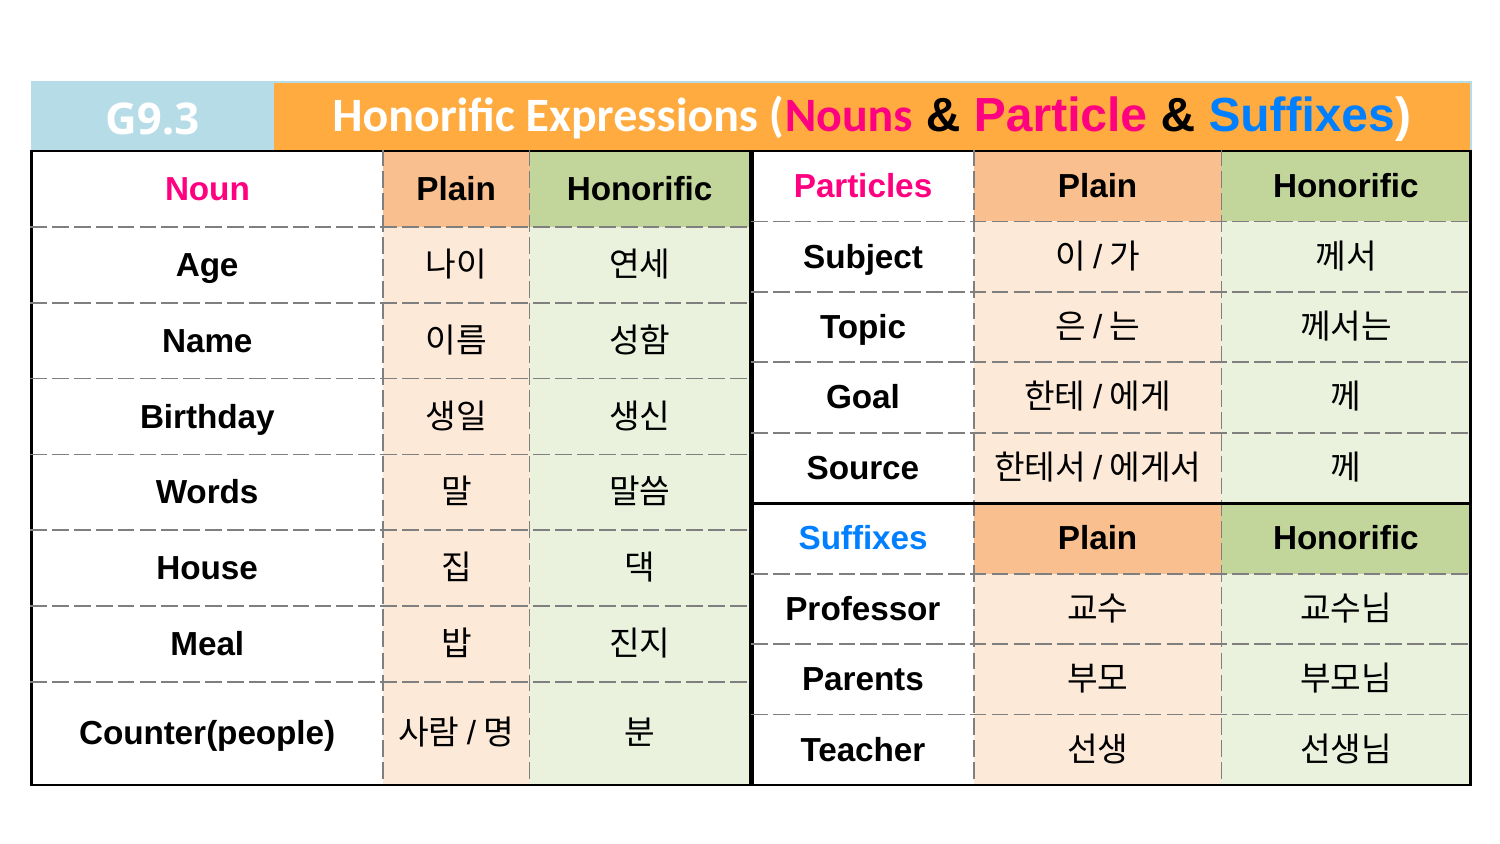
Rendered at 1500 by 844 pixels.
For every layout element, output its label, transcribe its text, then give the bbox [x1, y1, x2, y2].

table_cell 댁 [530, 530, 749, 606]
table_cell Counter(people) [33, 682, 383, 784]
table_header Honorific Expressions (Nouns & Particle & Suffixes) [274, 83, 1470, 150]
table_cell Source [754, 433, 974, 502]
table_cell 부모님 [1221, 644, 1469, 715]
table_cell 생신 [530, 379, 749, 454]
table_cell Birthday [33, 379, 383, 454]
table_cell 말씀 [530, 454, 749, 530]
table_header Plain [383, 152, 530, 227]
table_cell Subject [754, 221, 974, 292]
table_cell 께서 [1221, 221, 1469, 292]
table_cell 성함 [530, 303, 749, 379]
table_cell 사람/명 [383, 682, 530, 784]
table_cell House [33, 530, 383, 606]
table_cell 부모 [974, 644, 1221, 715]
table_cell Topic [754, 292, 974, 362]
table_cell Words [33, 454, 383, 530]
table_cell 선생 [974, 715, 1221, 784]
table_cell Honorific [1221, 505, 1469, 574]
table_cell 나이 [383, 227, 530, 303]
table_cell 밥 [383, 606, 530, 682]
table_cell Plain [974, 505, 1221, 574]
table_header Plain [974, 152, 1221, 221]
table_cell 께서는 [1221, 292, 1469, 362]
table_cell 생일 [383, 379, 530, 454]
table_header Noun [33, 152, 383, 227]
table_header G9.3 [32, 83, 272, 150]
table_cell 선생님 [1221, 715, 1469, 784]
table_cell 연세 [530, 227, 749, 303]
table_cell 분 [530, 682, 749, 784]
table_cell Name [33, 303, 383, 379]
table_cell Meal [33, 606, 383, 682]
table_header Honorific [530, 152, 749, 227]
table_cell 교수님 [1221, 574, 1469, 644]
table_cell Teacher [754, 715, 974, 784]
table_cell 이름 [383, 303, 530, 379]
table_cell Suffixes [754, 505, 974, 574]
table_cell 한테/에게 [974, 362, 1221, 433]
table_cell 께 [1221, 433, 1469, 502]
table_header Particles [754, 152, 974, 221]
table_cell Parents [754, 644, 974, 715]
table_header Honorific [1221, 152, 1469, 221]
table_cell Goal [754, 362, 974, 433]
table_cell 교수 [974, 574, 1221, 644]
table_cell 은/는 [974, 292, 1221, 362]
table_cell 진지 [530, 606, 749, 682]
table_cell 집 [383, 530, 530, 606]
table_cell 께 [1221, 362, 1469, 433]
table_cell Age [33, 227, 383, 303]
table_cell Professor [754, 574, 974, 644]
table_cell 말 [383, 454, 530, 530]
table_cell 이/가 [974, 221, 1221, 292]
table_cell 한테서/에게서 [974, 433, 1221, 502]
